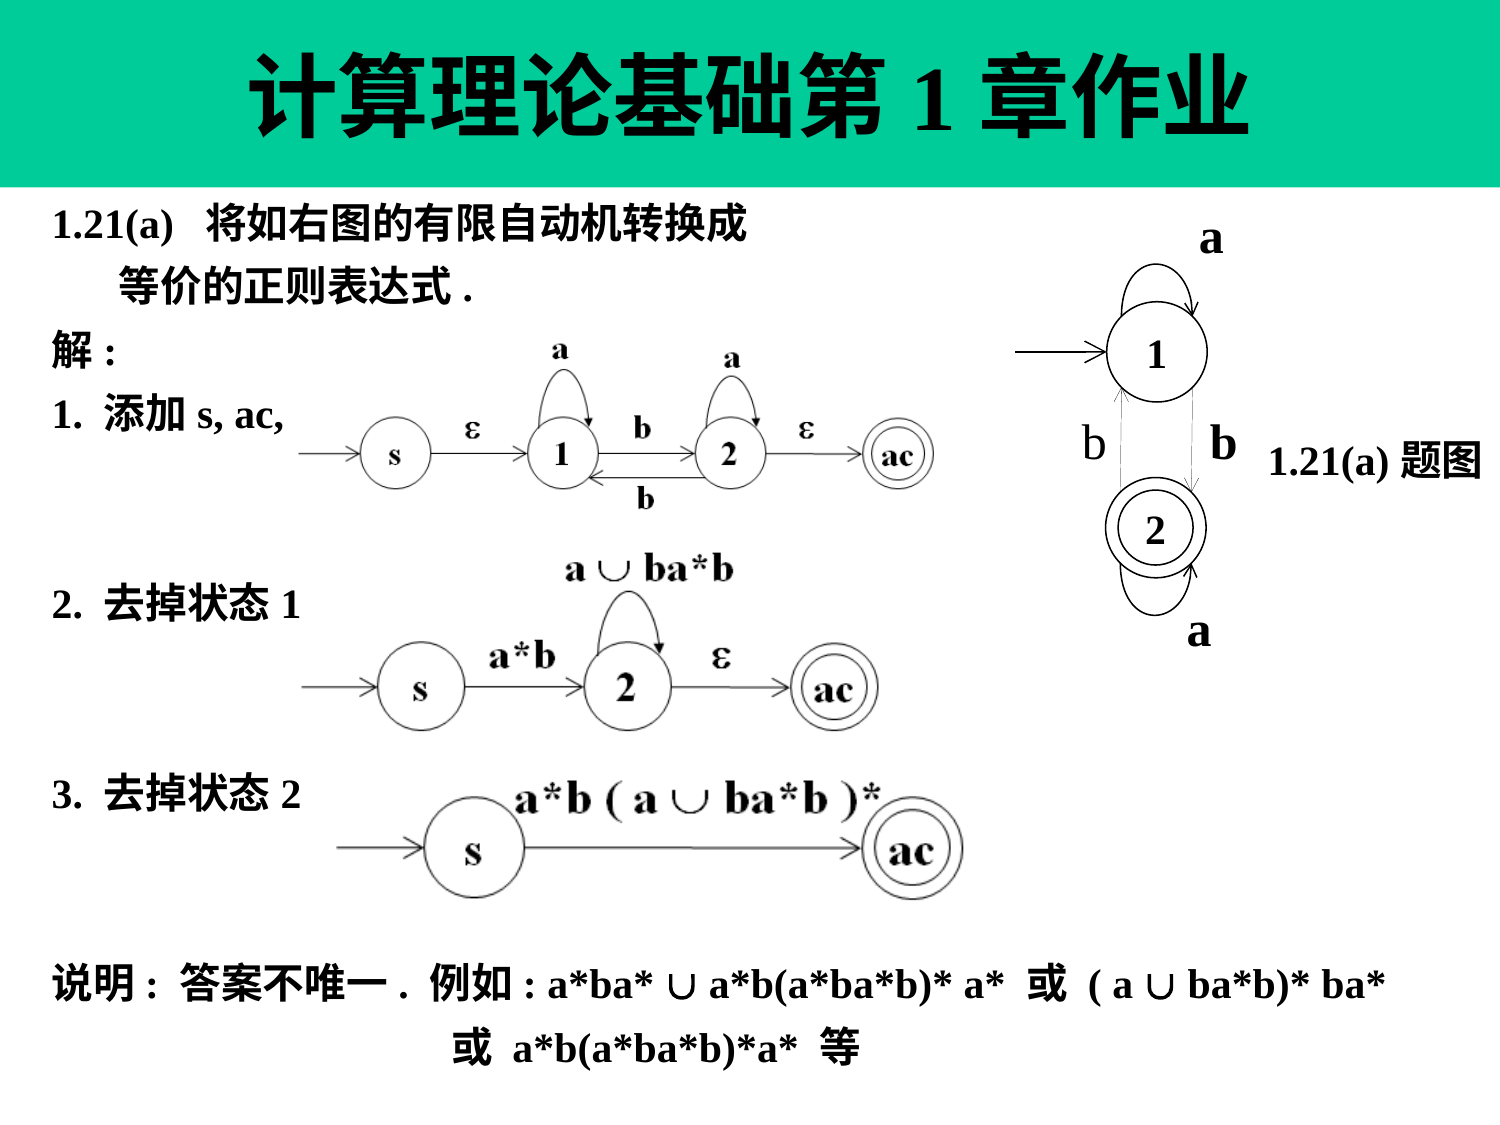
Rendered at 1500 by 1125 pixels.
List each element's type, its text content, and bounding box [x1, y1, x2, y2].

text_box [1155, 527, 1159, 599]
text_box b [1198, 401, 1266, 477]
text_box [1105, 477, 1207, 579]
picture [336, 751, 965, 908]
picture [298, 315, 935, 738]
text_box 1 [1106, 302, 1208, 402]
text_box b [1127, 401, 1135, 475]
text_box 1.21(a)题图 [1252, 426, 1499, 492]
text_box 1.21(a) 将如右图的有限自动机转换成 等价的正则表达式. 解: 1. 添加s, ac, 2. 去掉状态1 3. 去掉状态2 说明: 答案不唯一. 例如: a*ba*  a*b(a*ba*b)* a* 或 ( a  ba*b)* ba* 或 a*b(a*ba*b)*a* 等 [36, 184, 1471, 1078]
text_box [1156, 280, 1160, 353]
text_box b [1067, 401, 1115, 477]
text_box a [1184, 196, 1252, 271]
title 计算理论基础第1章作业 [0, 0, 1500, 188]
text_box a [1171, 589, 1240, 664]
